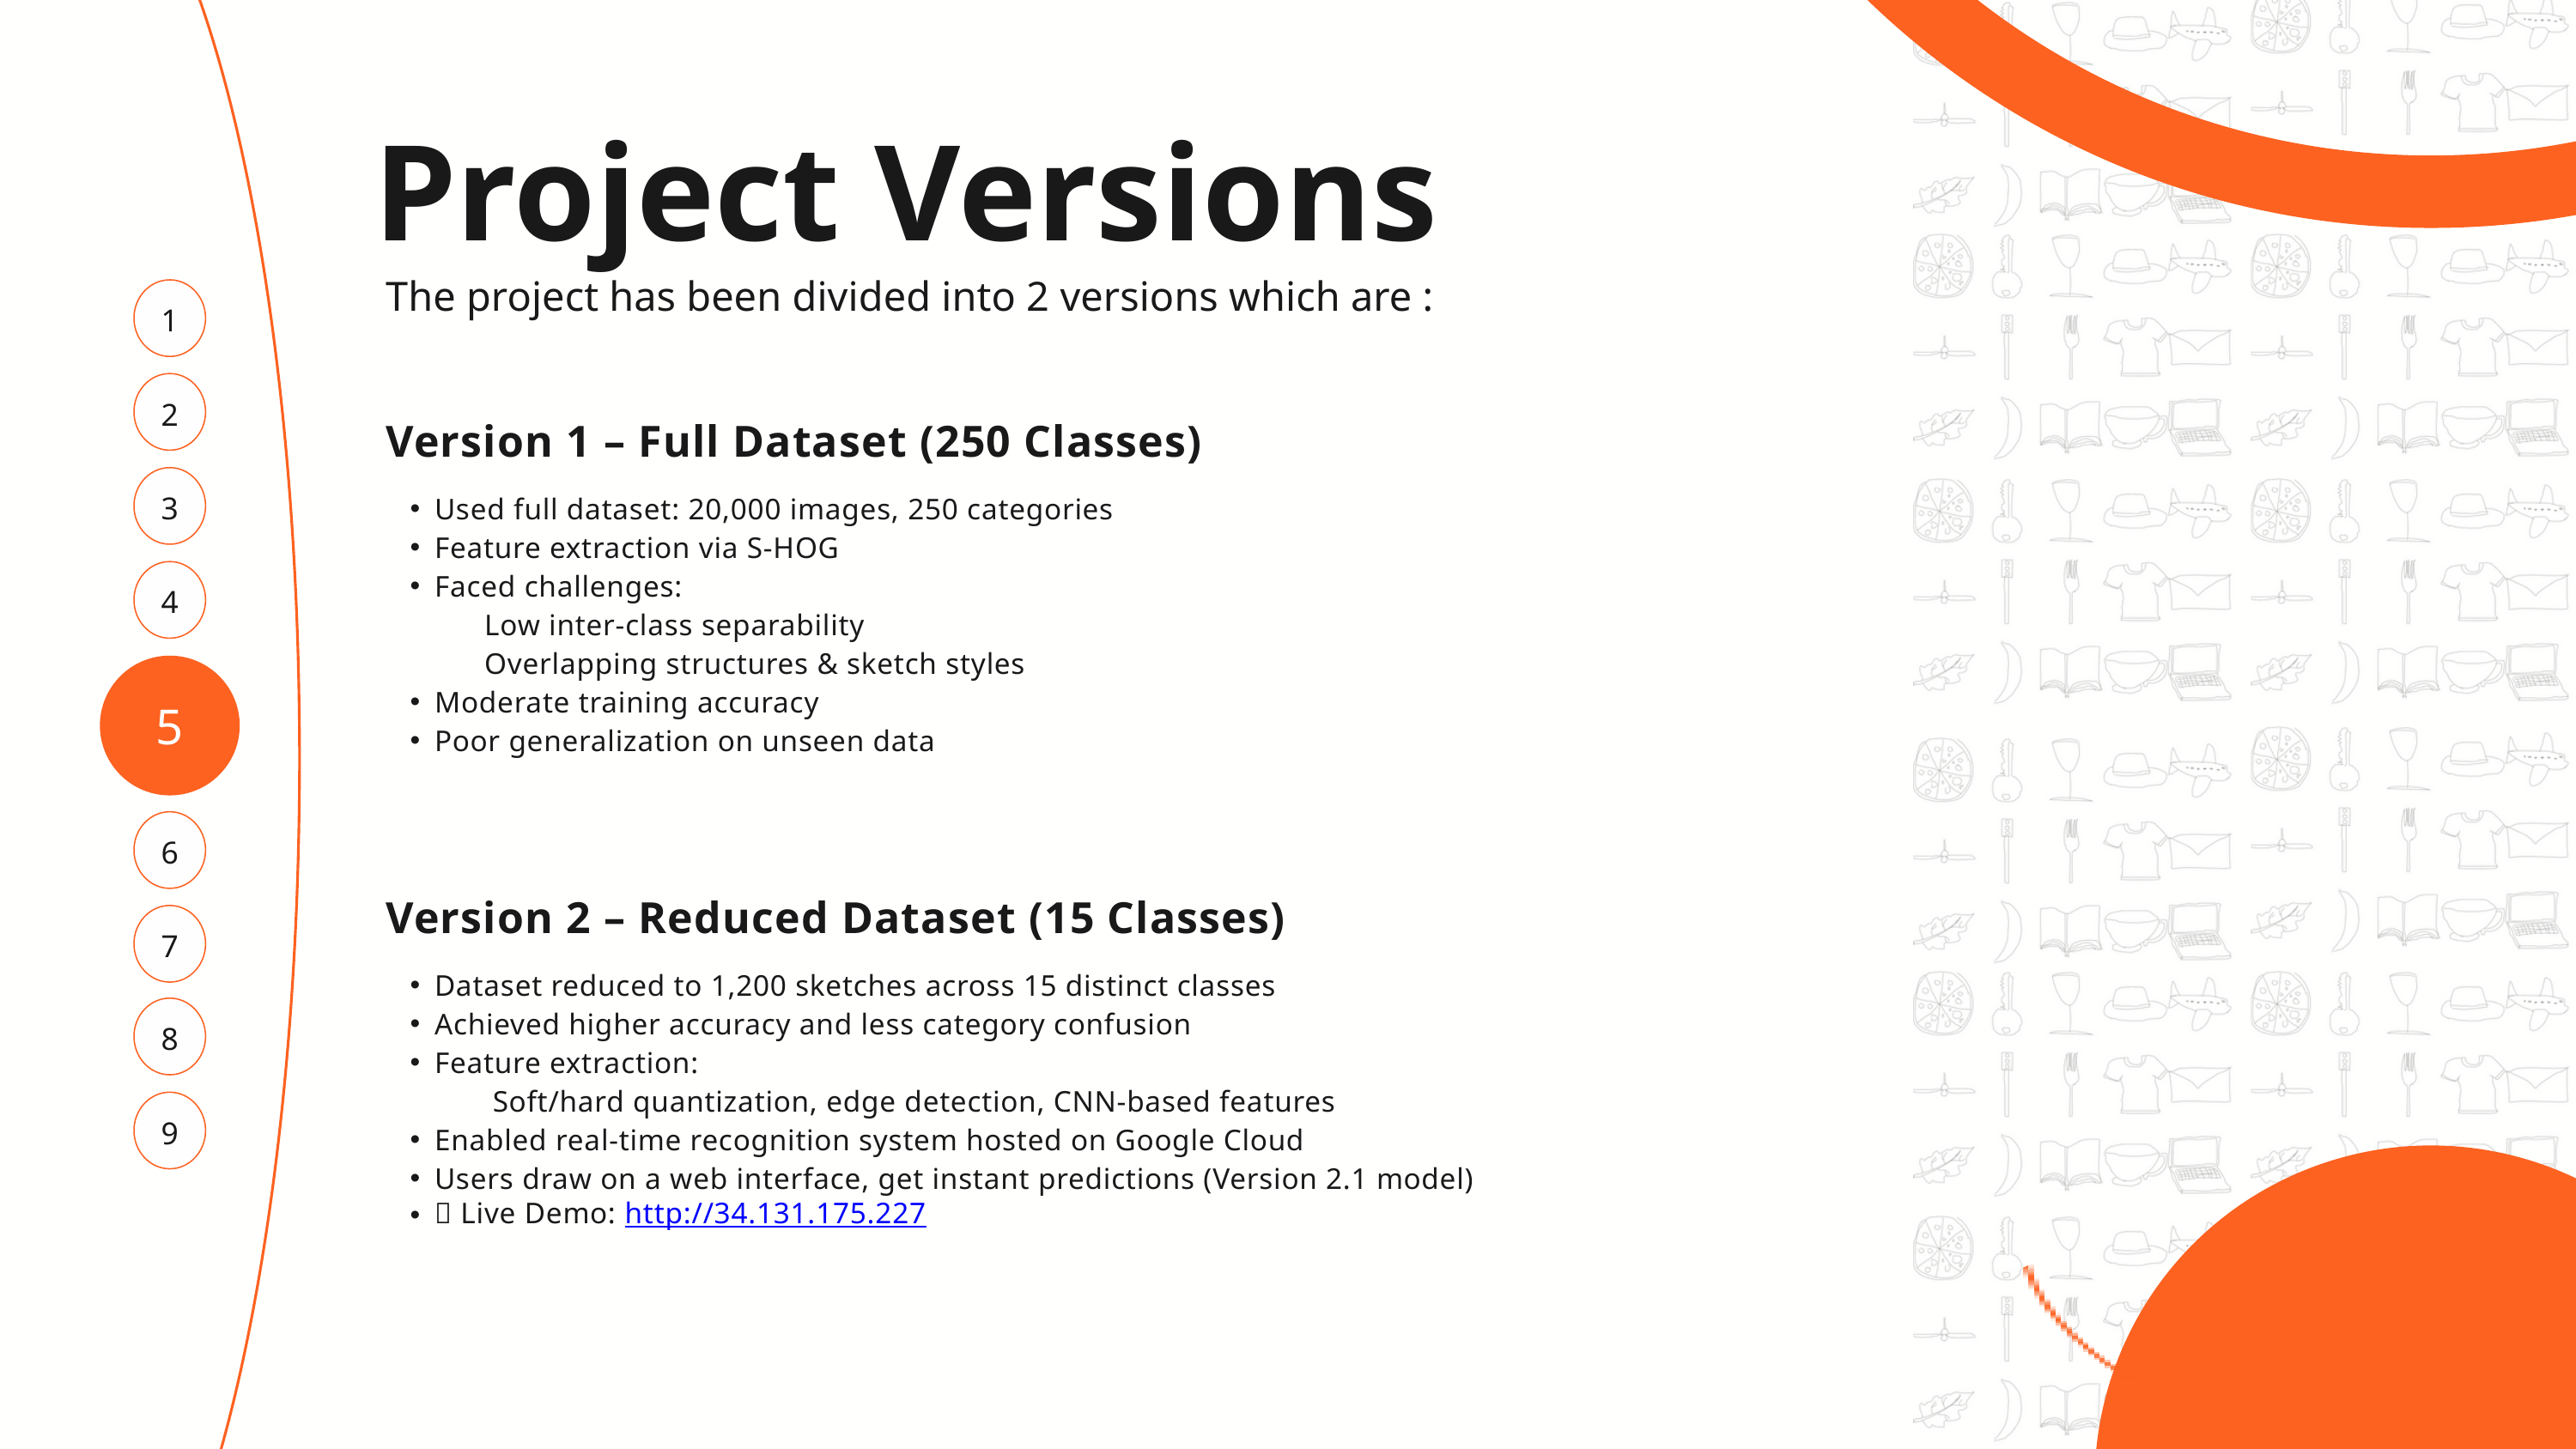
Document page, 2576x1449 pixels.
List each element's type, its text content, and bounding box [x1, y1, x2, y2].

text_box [386, 411, 1875, 787]
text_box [1912, 199, 2576, 1449]
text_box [1656, 0, 2576, 192]
text_box The project has been divided into 2 versions which are : [386, 262, 1907, 319]
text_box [133, 997, 206, 1076]
text_box Project Versions [374, 82, 1867, 268]
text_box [100, 655, 240, 796]
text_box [133, 373, 206, 451]
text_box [133, 905, 206, 983]
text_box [133, 467, 206, 545]
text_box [133, 811, 206, 889]
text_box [386, 888, 1875, 1263]
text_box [133, 279, 206, 357]
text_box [133, 1092, 206, 1169]
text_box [2094, 1145, 2576, 1449]
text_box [0, 0, 301, 1449]
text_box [133, 561, 206, 639]
